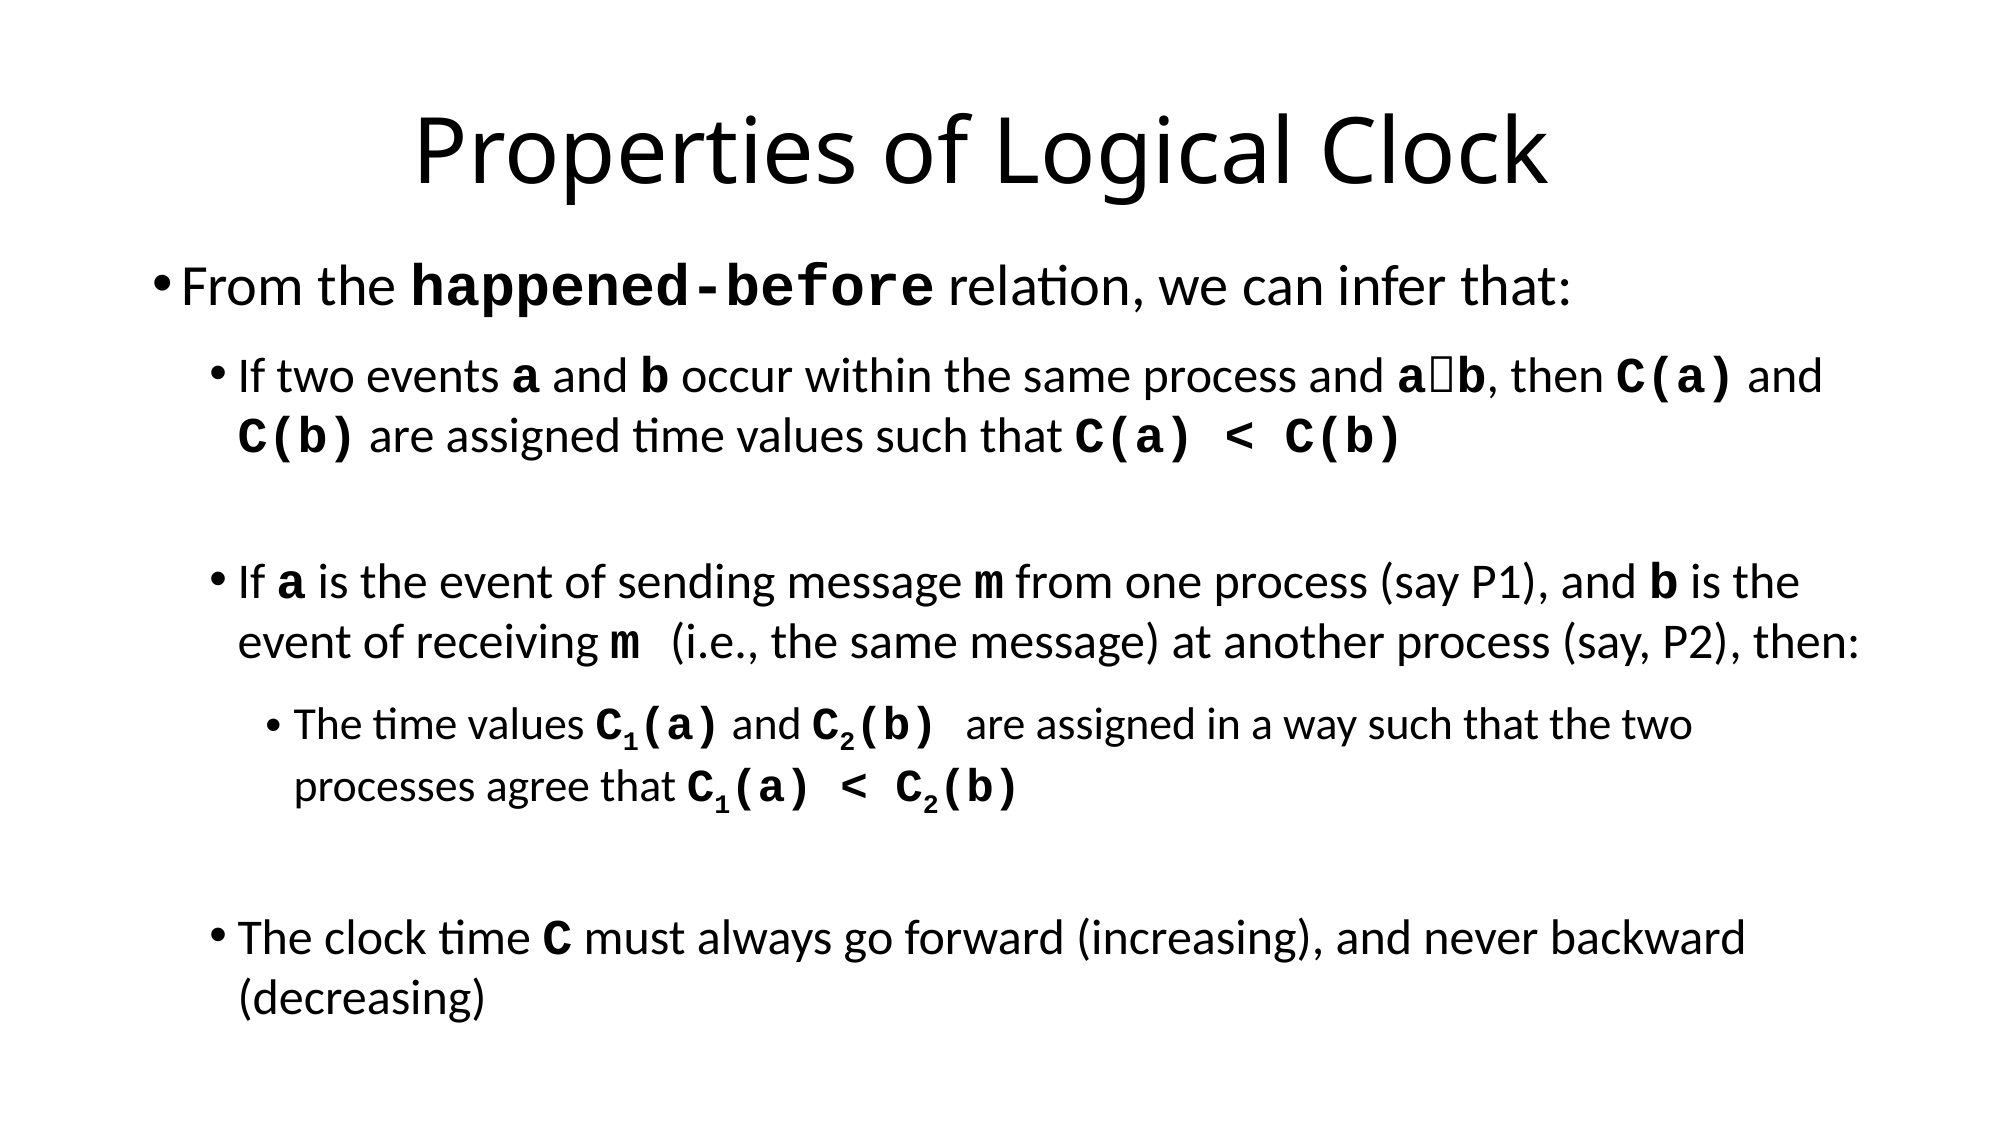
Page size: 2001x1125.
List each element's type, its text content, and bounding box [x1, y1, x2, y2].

title Properties of Logical Clock [288, 45, 1675, 239]
list From the happened-before relation, we can infer that: If two events a and b occur within the same process and ab, then C(a) and C(b) are assigned time values such that C(a) < C(b) If a is the event of sending message m from one process (say P1), and b is the event of receiving m (i.e., the same message) at another process (say, P2), then: The time values C1(a) and C2(b) are assigned in a way such that the two processes agree that C1(a) < C2(b) The clock time C must always go forward (increasing), and never backward (decreasing) [138, 239, 1888, 1078]
